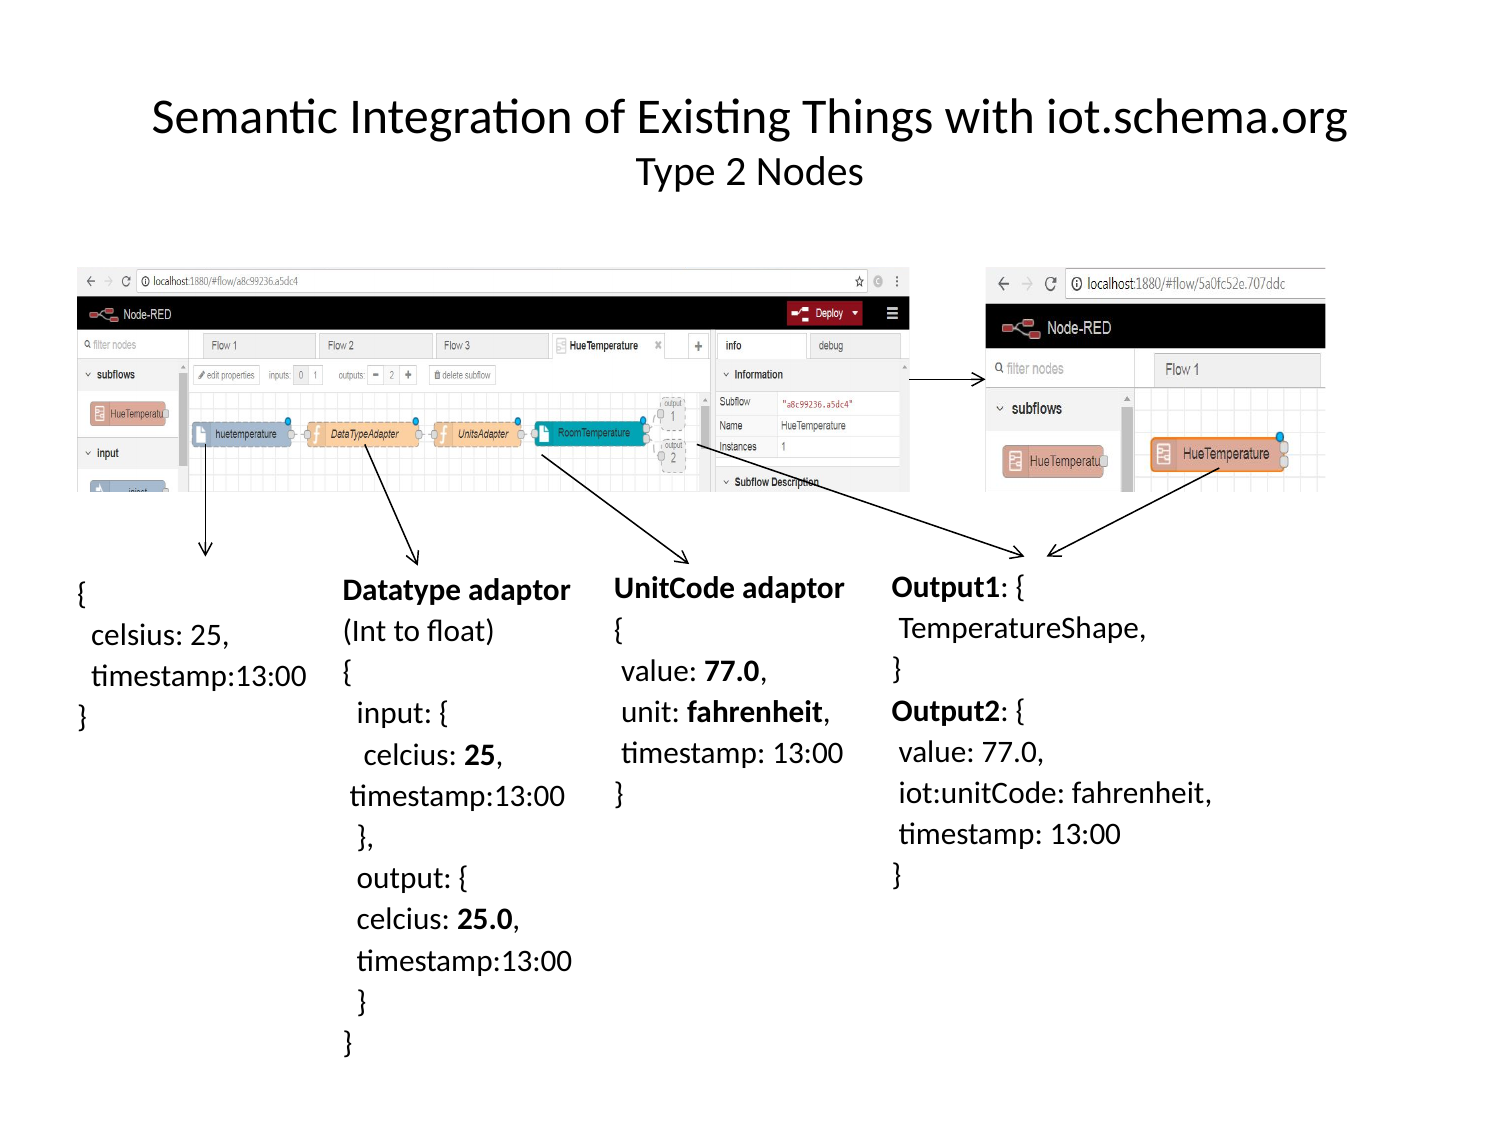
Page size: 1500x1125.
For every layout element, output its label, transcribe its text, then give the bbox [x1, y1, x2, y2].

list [76, 266, 907, 492]
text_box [364, 444, 419, 550]
text_box Output1: { TemperatureShape, } Output2: { value: 77.0, iot:unitCode: fahrenheit, timestamp: 13:00 } [891, 565, 1202, 947]
text_box UnitCode adaptor { value: 77.0, unit: fahrenheit, timestamp: 13:00 } [613, 564, 765, 714]
title Semantic Integration of Existing Things with iot.schema.org Type 2 Nodes [75, 45, 1425, 233]
text_box { celsius: 25, timestamp:13:00 } [77, 569, 228, 720]
text_box Datatype adaptor (Int to float) { input: { celcius: 25, timestamp:13:00 }, output: { celcius: 25.0, timestamp:13:00 } } [342, 565, 494, 716]
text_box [541, 454, 690, 545]
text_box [909, 266, 1326, 557]
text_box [696, 444, 903, 557]
